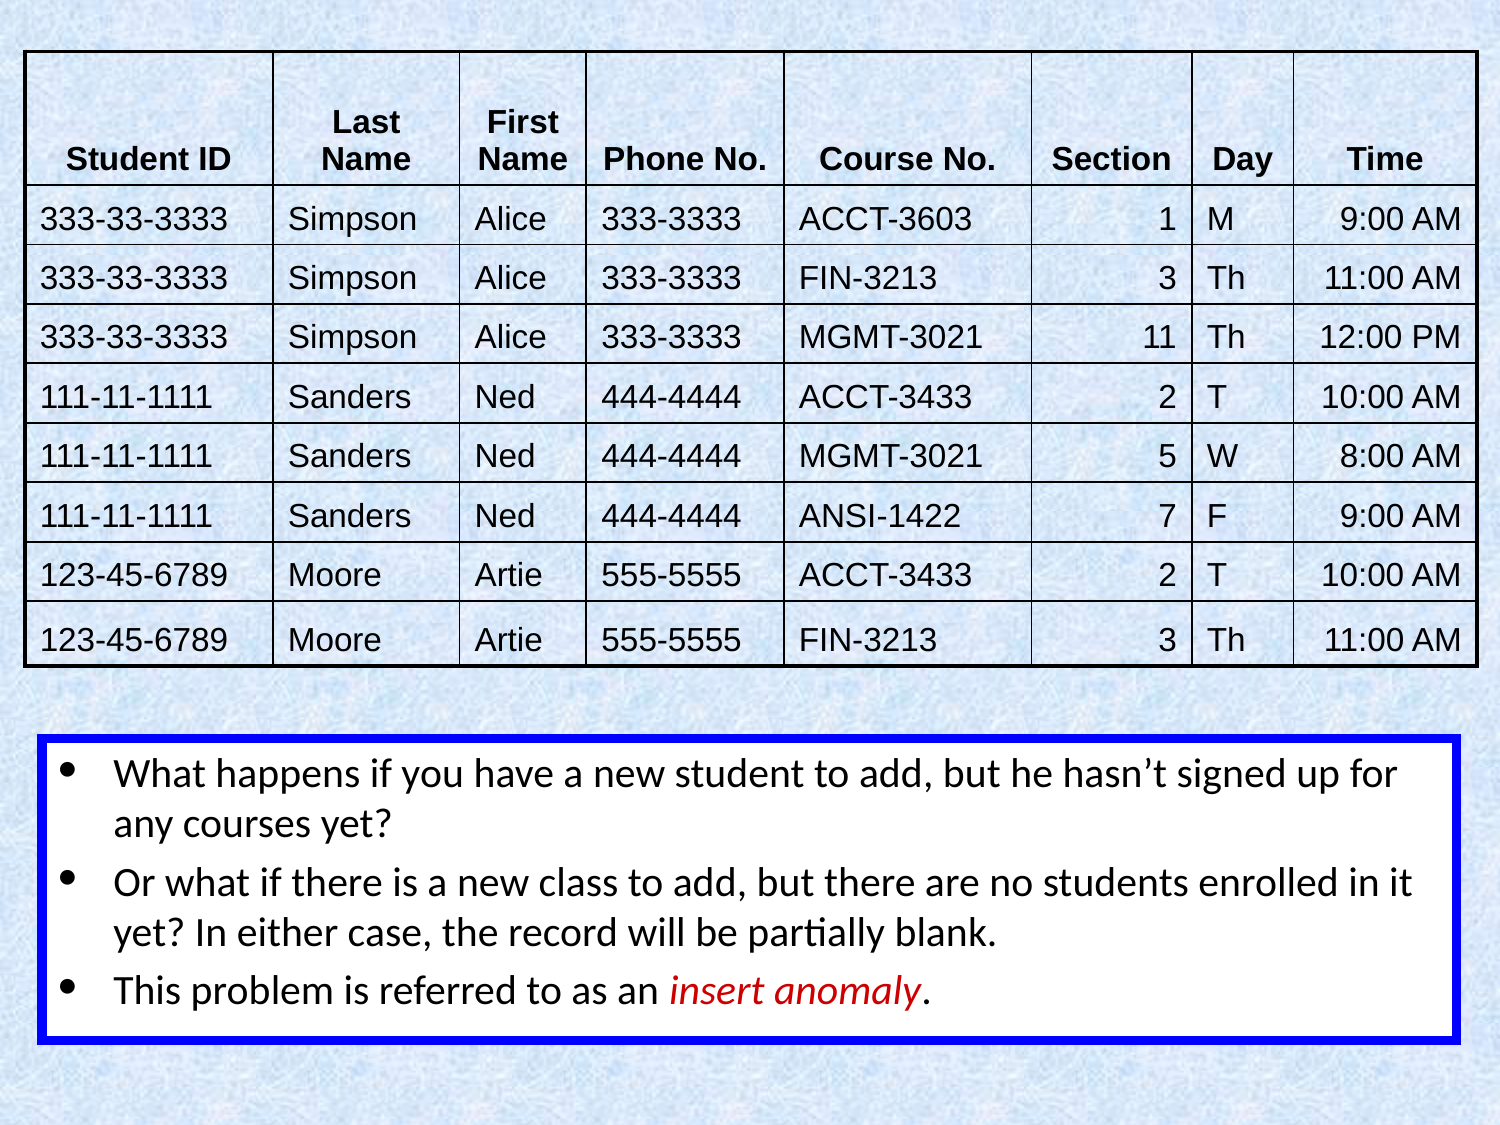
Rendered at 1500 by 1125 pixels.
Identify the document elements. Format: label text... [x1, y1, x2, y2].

table_cell Artie [460, 543, 585, 600]
picture [0, 0, 1500, 1125]
table_cell Th [1193, 305, 1293, 362]
table_header Last Name [274, 53, 459, 184]
table_cell 333-3333 [587, 245, 783, 303]
table_cell Sanders [274, 483, 459, 541]
table_cell Ned [460, 364, 585, 422]
table_cell 444-4444 [587, 364, 783, 422]
table_cell Moore [274, 602, 459, 664]
table_cell Ned [460, 424, 585, 481]
table_cell 3 [1032, 602, 1191, 664]
table_cell M [1193, 186, 1293, 244]
table_cell 11:00 AM [1294, 245, 1475, 303]
table_cell Alice [460, 245, 585, 303]
table_cell 2 [1032, 364, 1191, 422]
table_cell 444-4444 [587, 483, 783, 541]
table_cell 5 [1032, 424, 1191, 481]
table_cell FIN-3213 [785, 602, 1031, 664]
table_cell Th [1193, 245, 1293, 303]
table_cell ANSI-1422 [785, 483, 1031, 541]
table_cell Ned [460, 483, 585, 541]
table_cell Sanders [274, 424, 459, 481]
table_cell 123-45-6789 [27, 543, 272, 600]
table_cell Simpson [274, 186, 459, 244]
table_cell MGMT-3021 [785, 424, 1031, 481]
table_cell 2 [1032, 543, 1191, 600]
table_cell Sanders [274, 364, 459, 422]
table_cell 7 [1032, 483, 1191, 541]
table_cell 9:00 AM [1294, 186, 1475, 244]
table_cell 333-33-3333 [27, 305, 272, 362]
table_cell 111-11-1111 [27, 483, 272, 541]
table_header Student ID [27, 53, 272, 184]
table_cell 111-11-1111 [27, 424, 272, 481]
table_cell 10:00 AM [1294, 364, 1475, 422]
table_cell W [1193, 424, 1293, 481]
table_cell 555-5555 [587, 543, 783, 600]
table_cell 111-11-1111 [27, 364, 272, 422]
table_cell ACCT-3603 [785, 186, 1031, 244]
table_cell 555-5555 [587, 602, 783, 664]
text_box What happens if you have a new student to add, but he hasn’t signed up for any courses yet? Or what if there is a new class to add, but there are no students enrolled in it yet? In either case, the record will be partially blank. This problem is referred to as an insert anomaly. [42, 738, 1457, 1041]
table_cell Simpson [274, 245, 459, 303]
table_cell 8:00 AM [1294, 424, 1475, 481]
table_cell Moore [274, 543, 459, 600]
table_cell 11:00 AM [1294, 602, 1475, 664]
table_cell 12:00 PM [1294, 305, 1475, 362]
table_cell 333-33-3333 [27, 245, 272, 303]
table_cell 10:00 AM [1294, 543, 1475, 600]
table_cell 9:00 AM [1294, 483, 1475, 541]
table_cell MGMT-3021 [785, 305, 1031, 362]
table_cell Artie [460, 602, 585, 664]
table_cell 1 [1032, 186, 1191, 244]
table_cell 123-45-6789 [27, 602, 272, 664]
table_cell Alice [460, 186, 585, 244]
table_cell 333-33-3333 [27, 186, 272, 244]
table_cell 3 [1032, 245, 1191, 303]
table_cell 11 [1032, 305, 1191, 362]
table_cell 333-3333 [587, 186, 783, 244]
table_header Time [1294, 53, 1475, 184]
table_cell ACCT-3433 [785, 543, 1031, 600]
table_cell 333-3333 [587, 305, 783, 362]
table_cell 444-4444 [587, 424, 783, 481]
table_cell Th [1193, 602, 1293, 664]
table_header Section [1032, 53, 1191, 184]
table_cell Alice [460, 305, 585, 362]
table_cell T [1193, 364, 1293, 422]
table_cell FIN-3213 [785, 245, 1031, 303]
table_header Phone No. [587, 53, 783, 184]
table_header Course No. [785, 53, 1031, 184]
table_cell Simpson [274, 305, 459, 362]
table_cell ACCT-3433 [785, 364, 1031, 422]
table_cell F [1193, 483, 1293, 541]
table_header First Name [460, 53, 585, 184]
table_header Day [1193, 53, 1293, 184]
table_cell T [1193, 543, 1293, 600]
